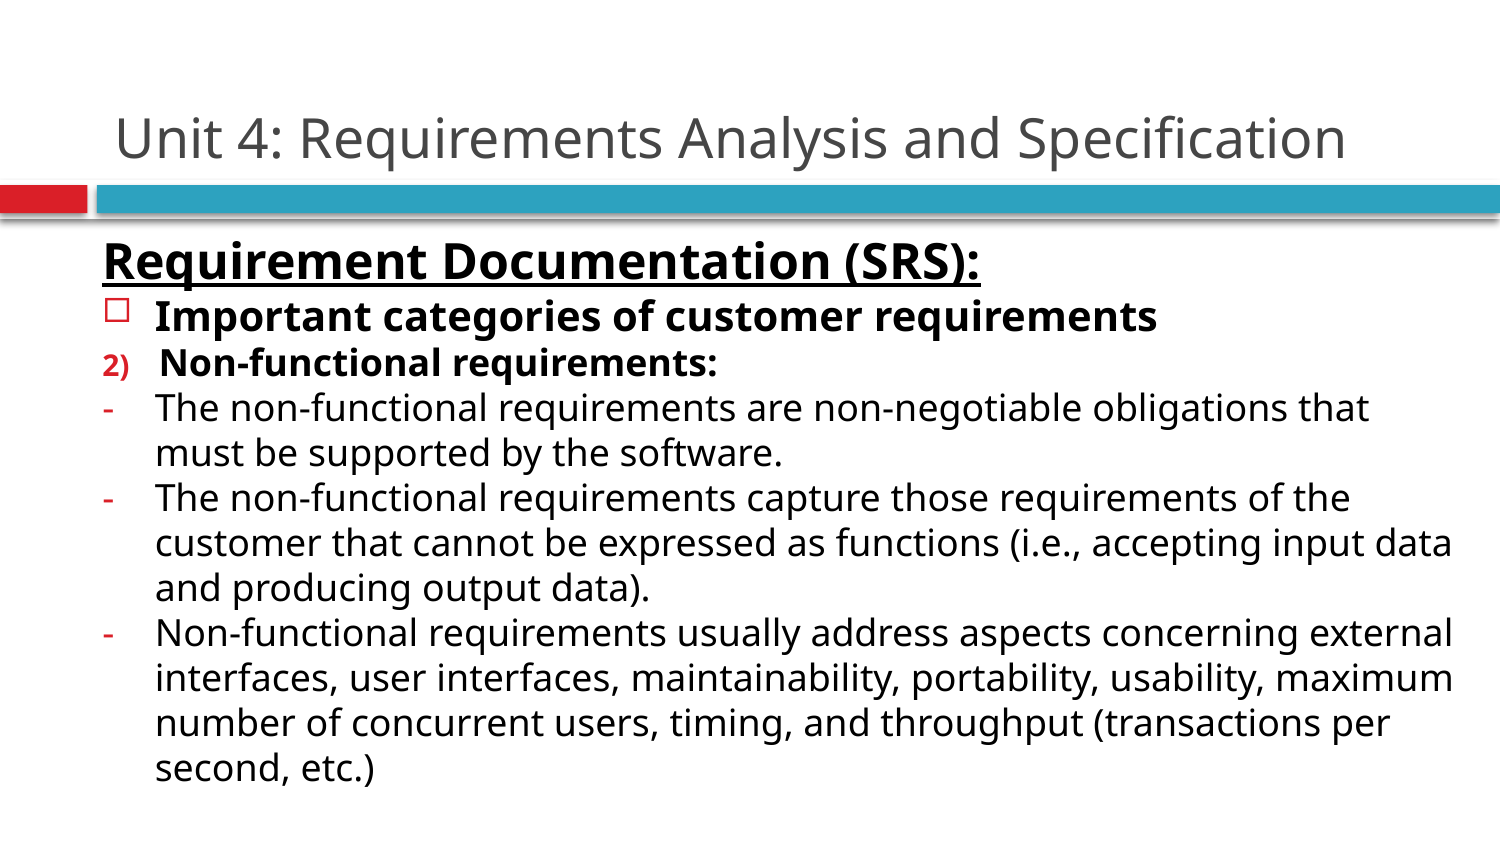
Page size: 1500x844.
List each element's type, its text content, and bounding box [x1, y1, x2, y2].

title Unit 4: Requirements Analysis and Specification [99, 46, 1438, 177]
list Requirement Documentation (SRS): Important categories of customer requirements Non-functional requirements: The non-functional requirements are non-negotiable obligations that must be supported by the software. The non-functional requirements capture those requirements of the customer that cannot be expressed as functions (i.e., accepting input data and producing output data). Non-functional requirements usually address aspects concerning external interfaces, user interfaces, maintainability, portability, usability, maximum number of concurrent users, timing, and throughput (transactions per second, etc.) [87, 221, 1475, 835]
